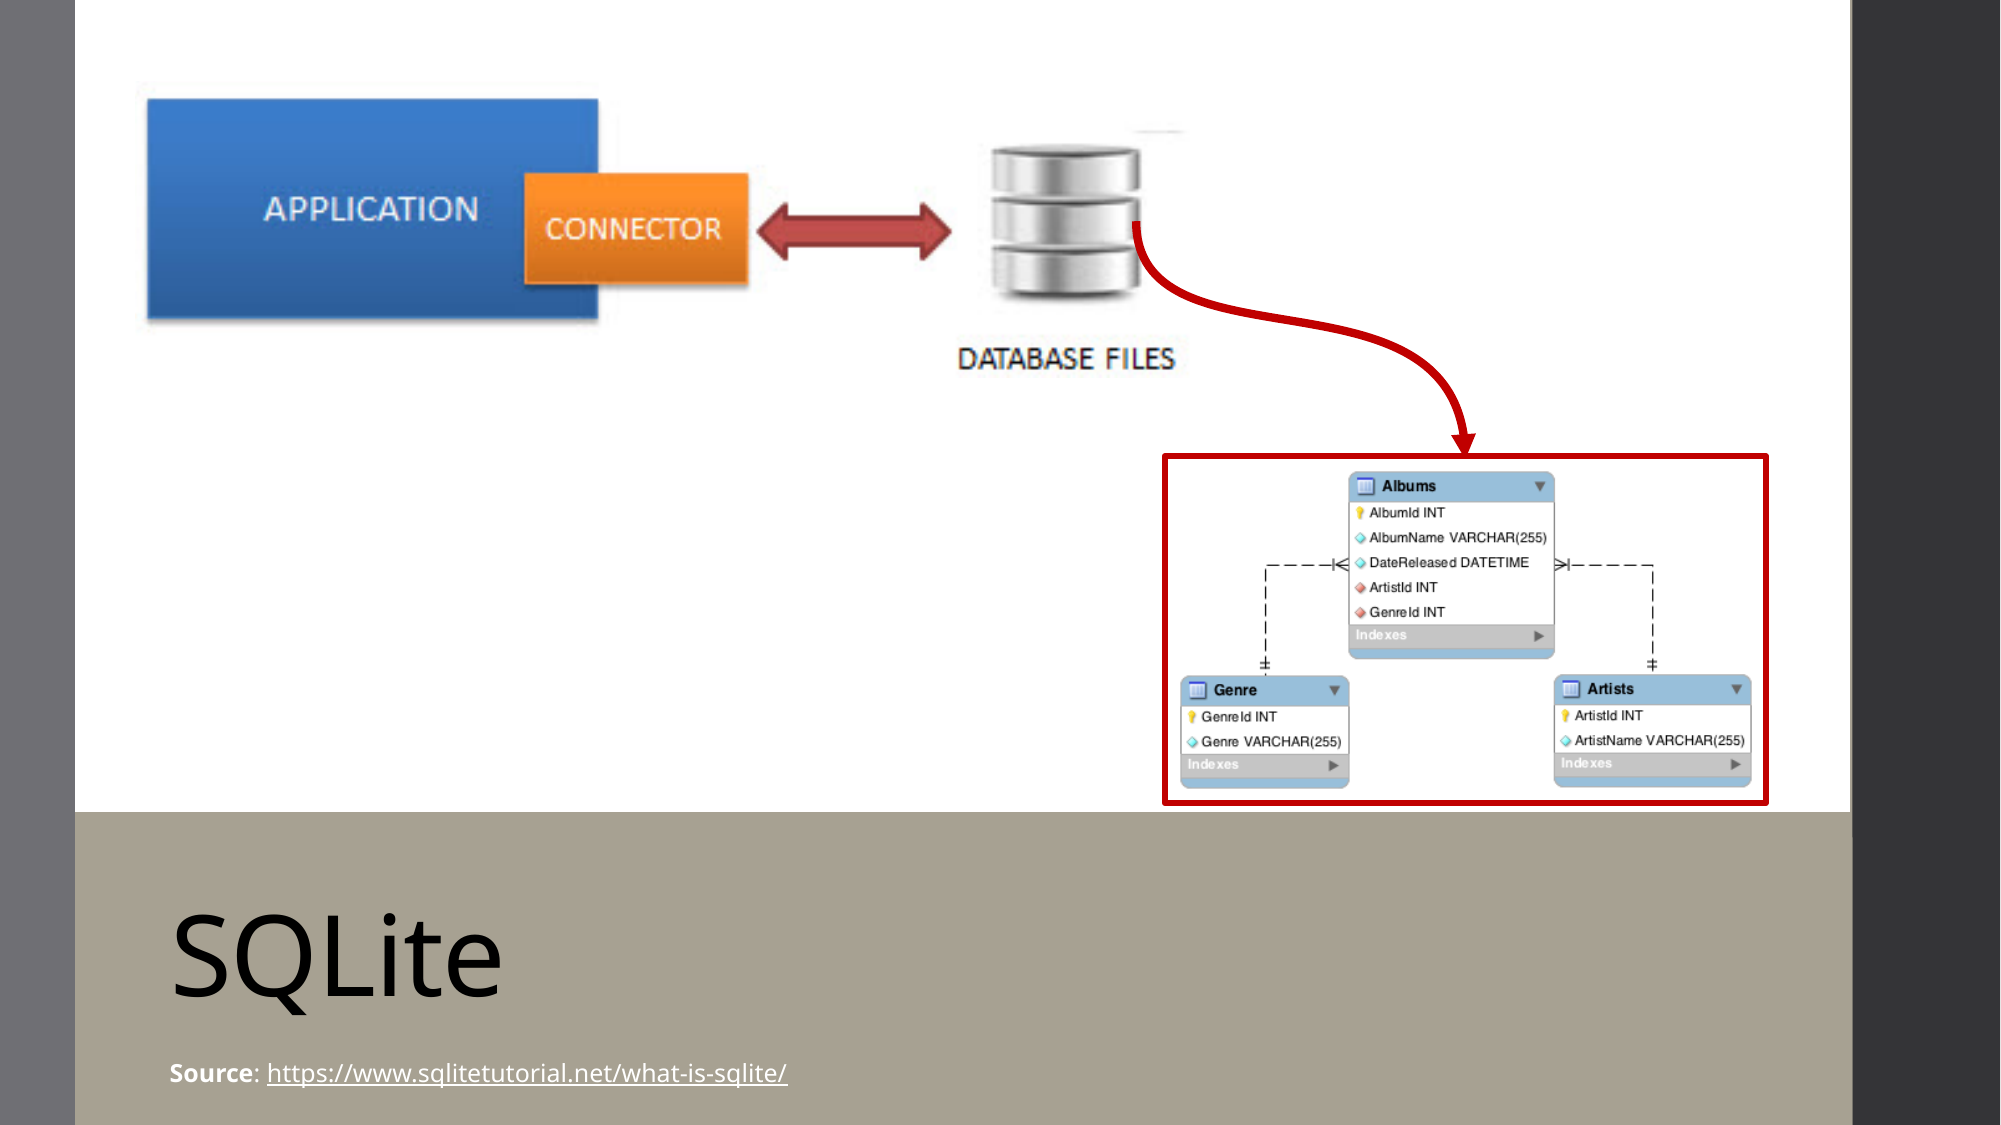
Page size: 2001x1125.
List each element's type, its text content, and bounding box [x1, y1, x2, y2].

text_box [0, 0, 76, 1125]
title SQLite [154, 849, 1821, 1027]
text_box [1135, 221, 1466, 460]
picture [1167, 458, 1763, 801]
text_box [74, 836, 1854, 1125]
text_box Source: https://www.sqlitetutorial.net/what-is-sqlite/ [154, 1049, 1424, 1099]
text_box [74, 0, 1851, 813]
picture [135, 81, 1209, 378]
